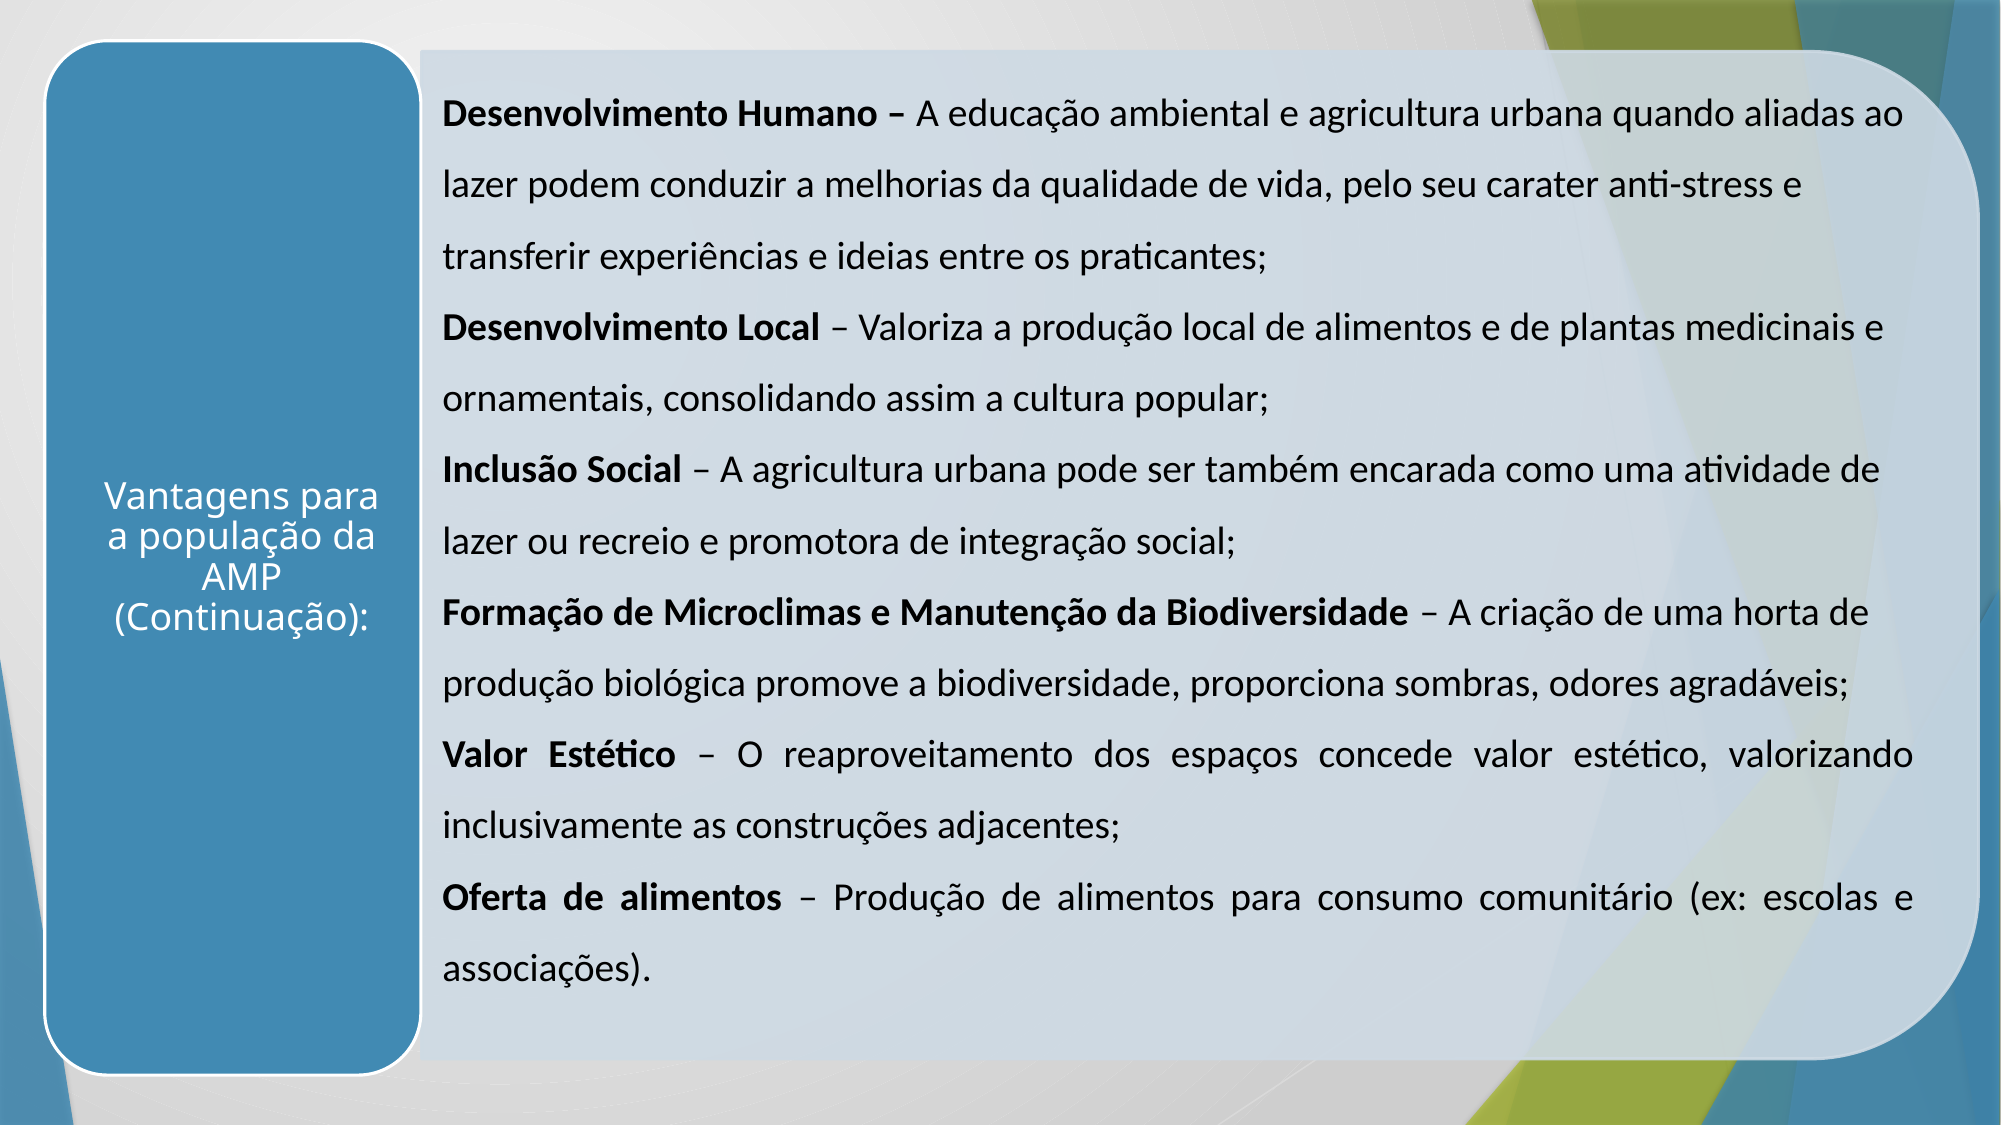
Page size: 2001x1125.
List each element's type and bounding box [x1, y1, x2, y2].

text_box [44, 15, 1980, 1096]
